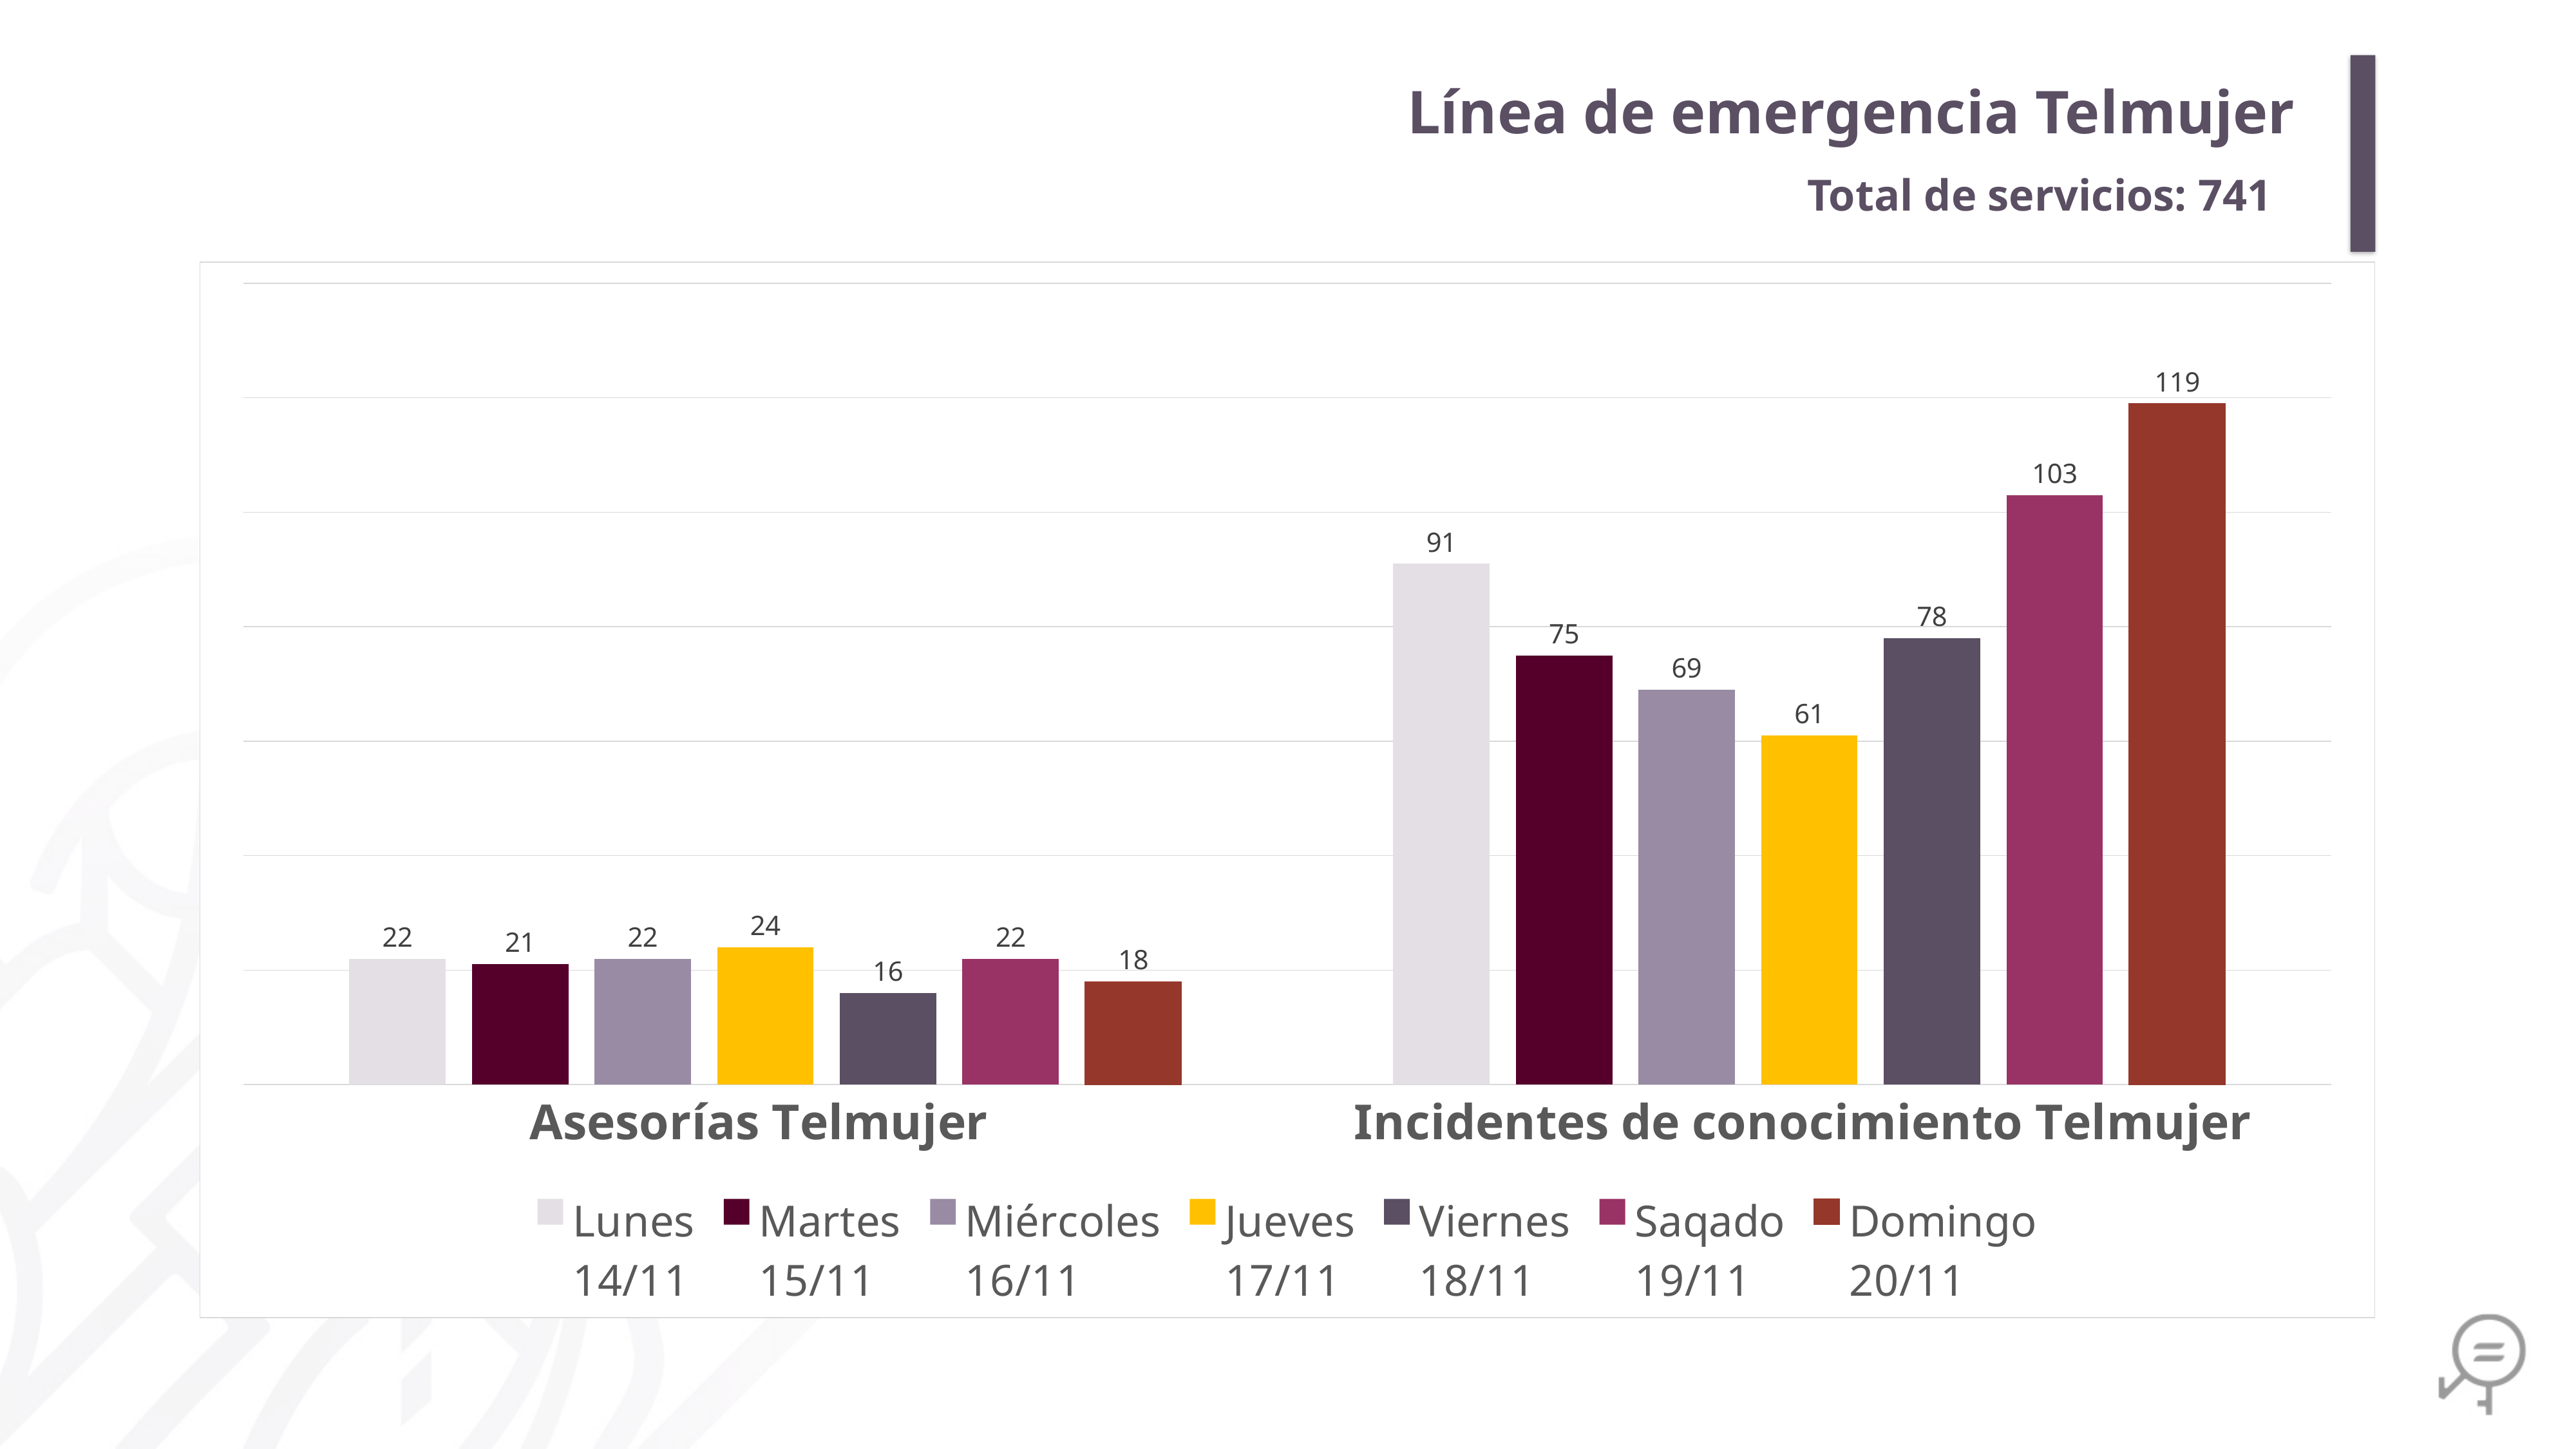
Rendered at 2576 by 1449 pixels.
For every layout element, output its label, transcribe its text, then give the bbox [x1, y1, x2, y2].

text_box Línea de emergencia Telmujer [353, 64, 2315, 164]
text_box Total de servicios: 741 [1797, 163, 2315, 225]
text_box [2350, 55, 2376, 252]
chart [199, 261, 2376, 1318]
